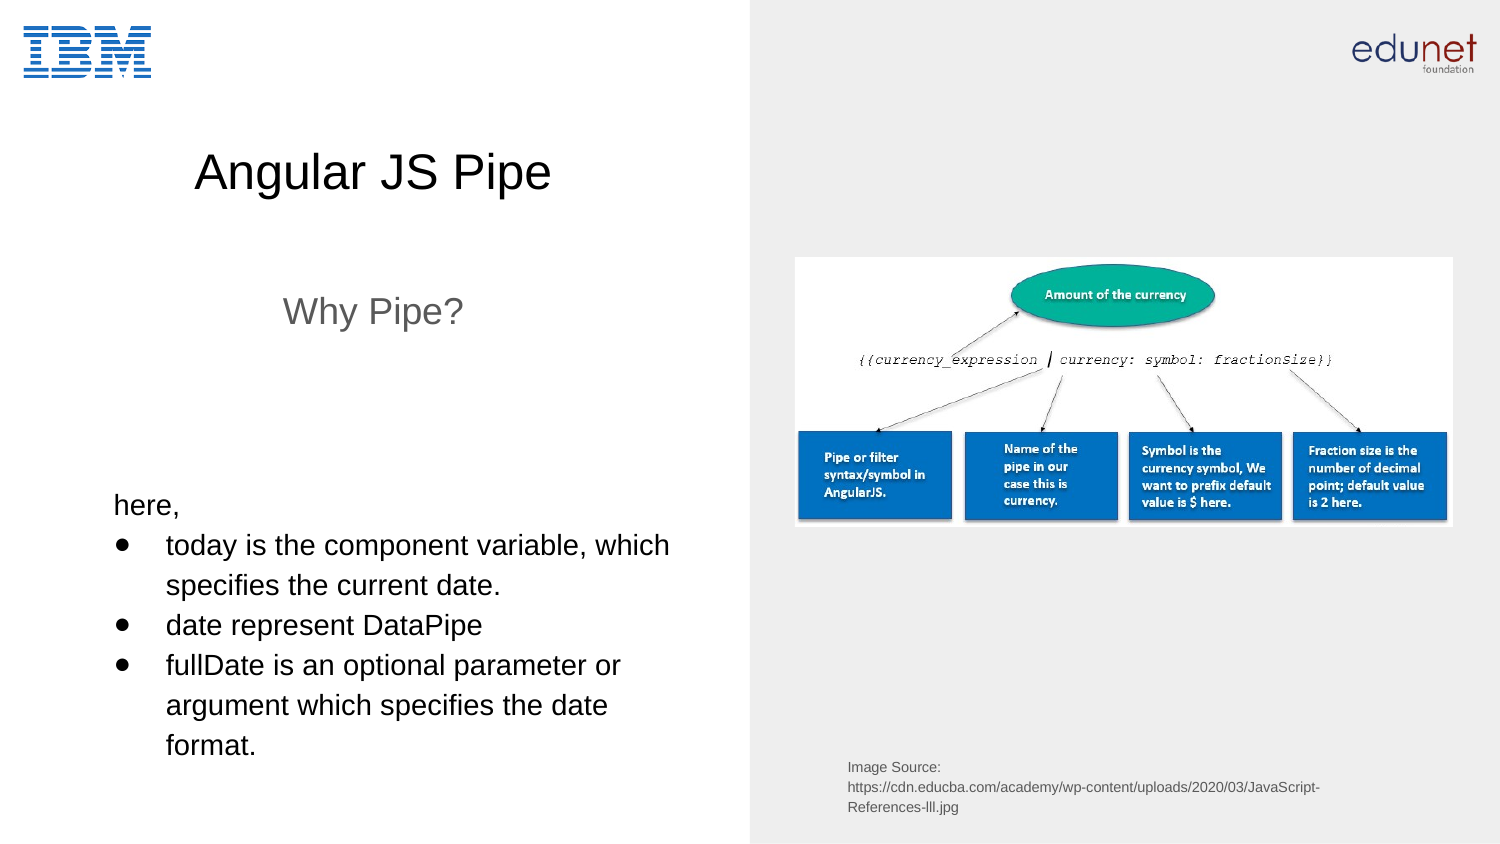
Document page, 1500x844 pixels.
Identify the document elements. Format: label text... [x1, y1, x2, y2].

list here, today is the component variable, which specifies the current date. date represent DataPipe fullDate is an optional parameter or argument which specifies the date format. [75, 477, 706, 765]
picture [1350, 26, 1480, 78]
list Image Source: https://cdn.educba.com/academy/wp-content/uploads/2020/03/JavaScript-References-lll.jpg [832, 740, 1390, 812]
picture [794, 256, 1454, 527]
title Angular JS Pipe [41, 117, 706, 223]
picture [23, 26, 151, 78]
subtitle Why Pipe? [41, 257, 706, 363]
